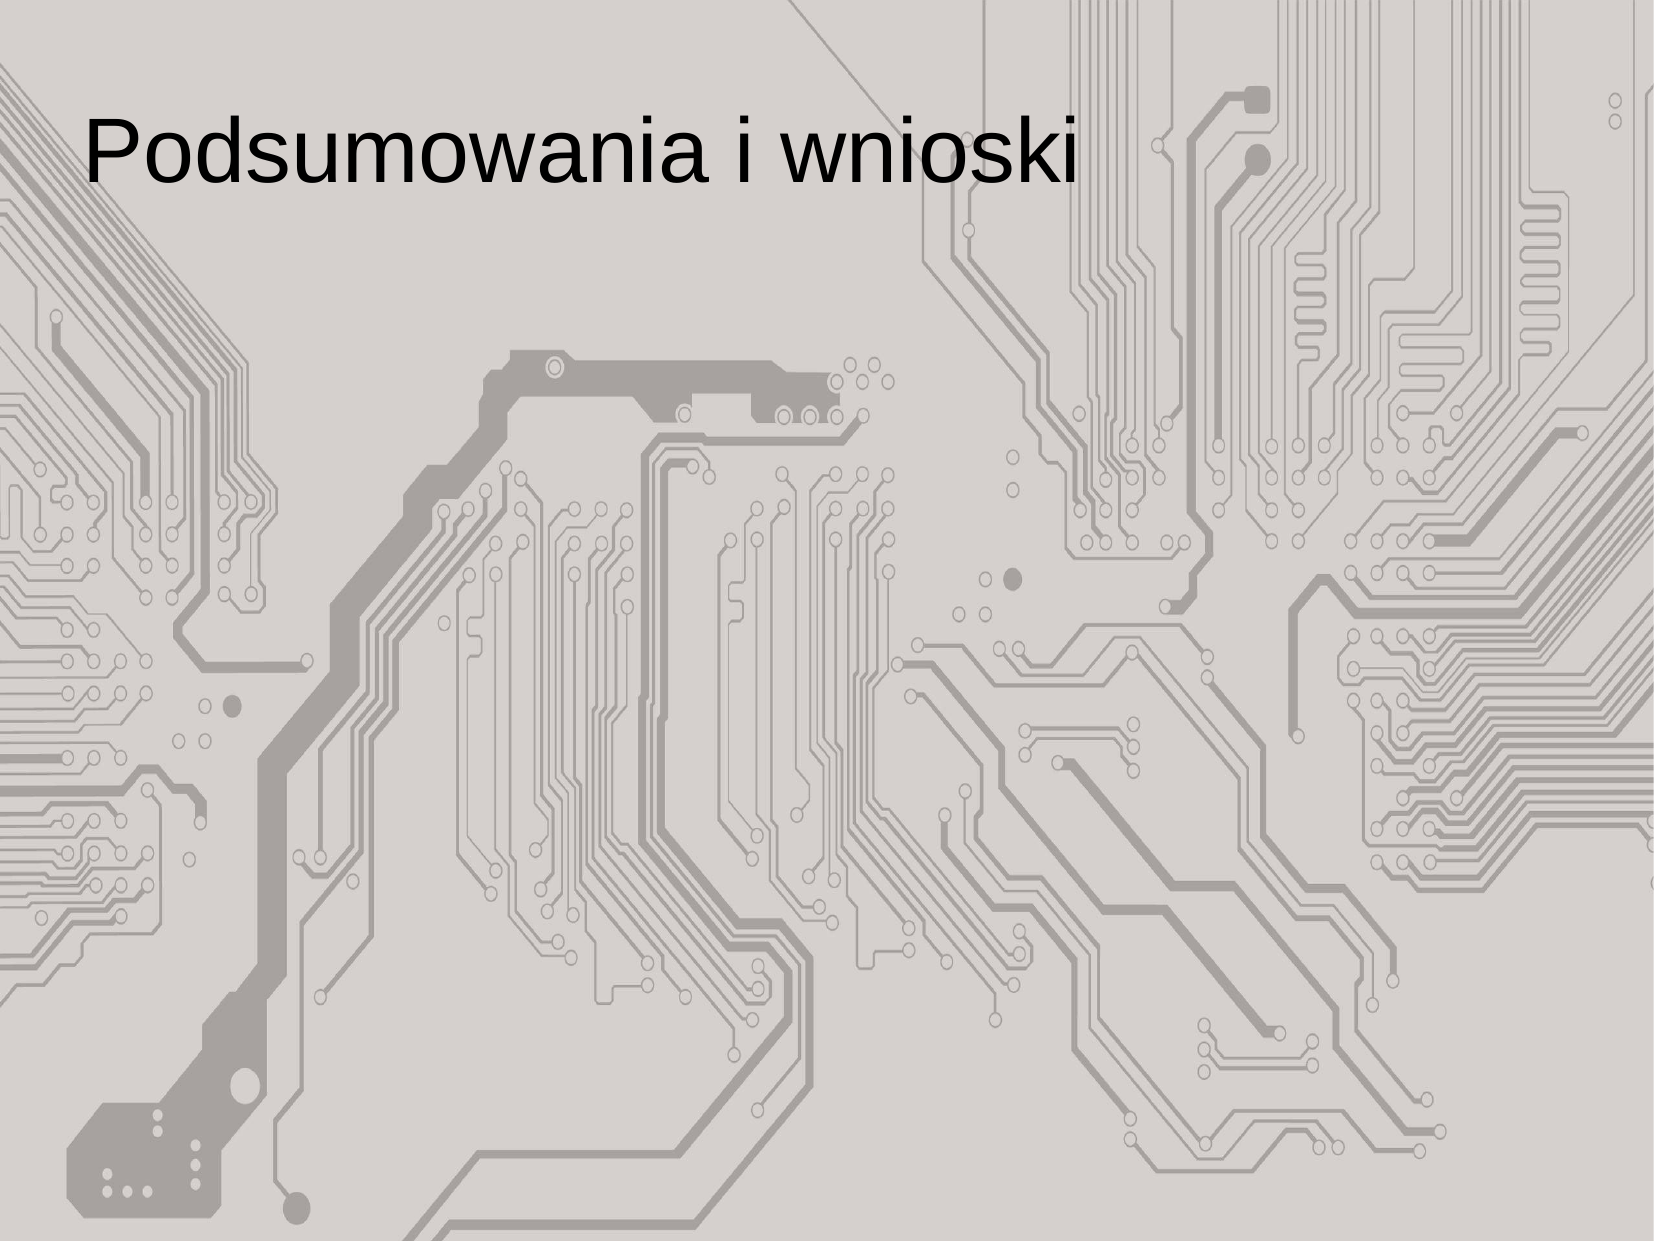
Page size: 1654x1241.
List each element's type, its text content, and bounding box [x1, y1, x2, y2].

title Podsumowania i wnioski [82, 49, 1571, 257]
picture [0, 0, 1654, 1241]
